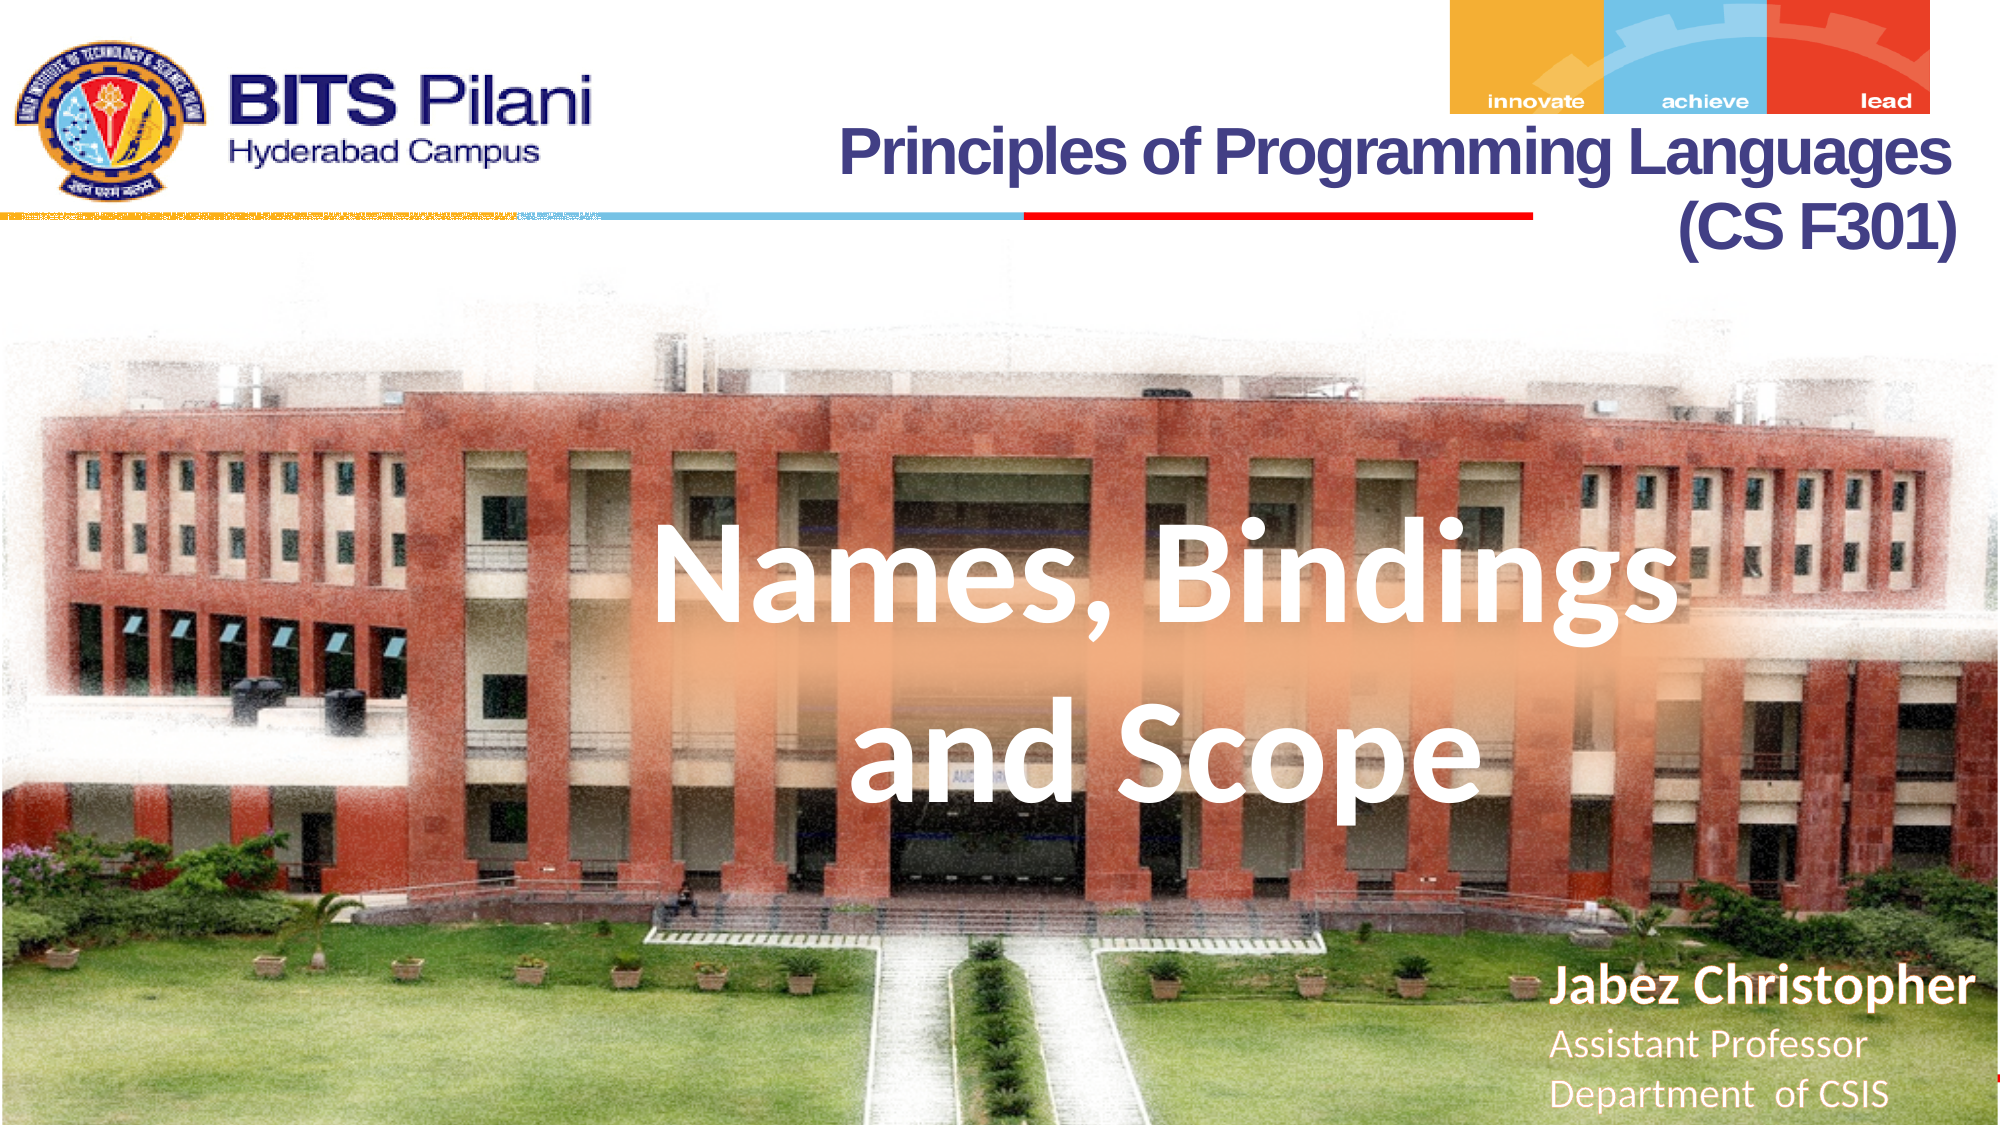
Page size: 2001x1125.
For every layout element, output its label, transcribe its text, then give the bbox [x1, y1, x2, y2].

picture [1449, 0, 1930, 95]
list Principles of Programming Languages (CS F301) [824, 95, 1975, 239]
picture [2, 0, 1998, 1125]
